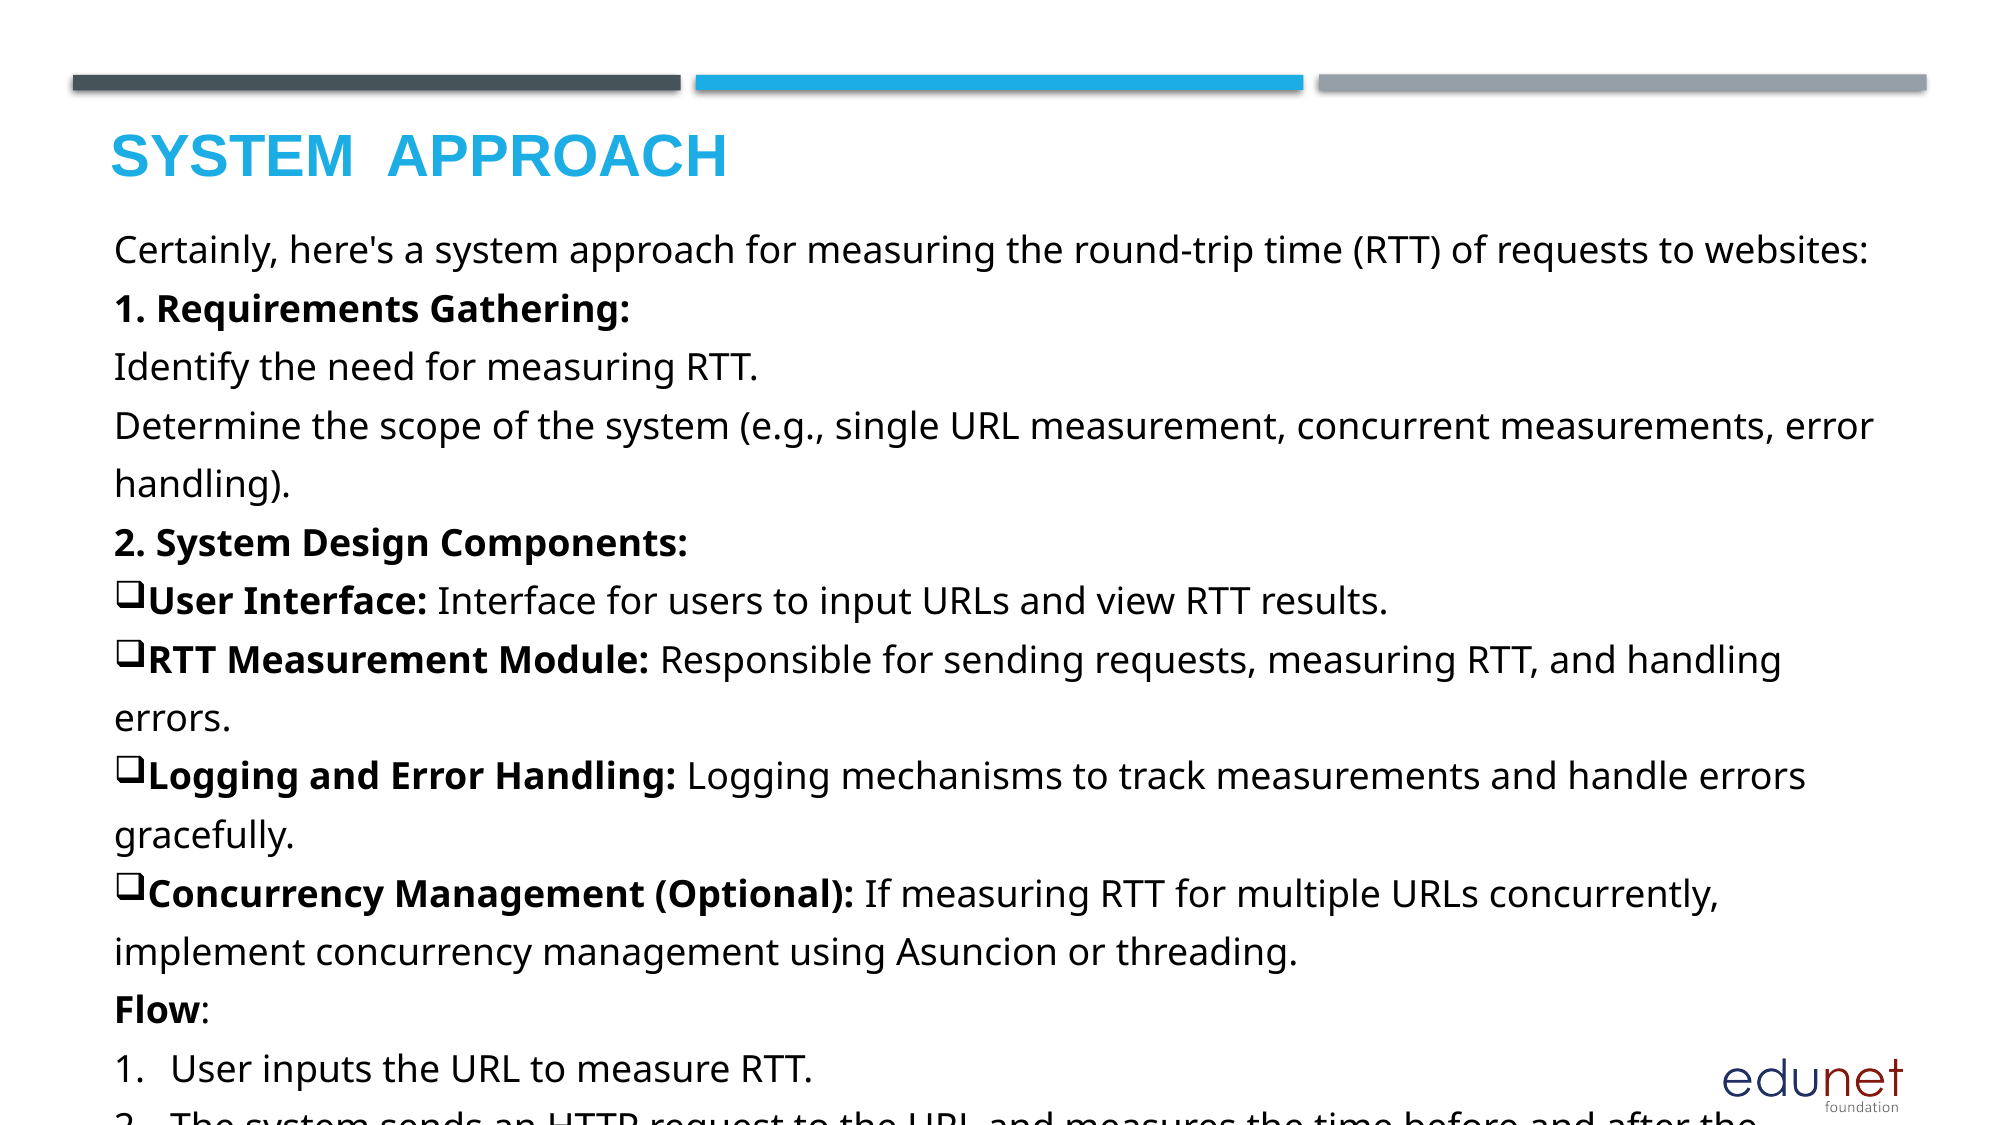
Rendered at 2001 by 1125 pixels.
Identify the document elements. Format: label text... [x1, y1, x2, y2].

text_box Certainly, here's a system approach for measuring the round-trip time (RTT) of requests to websites: 1. Requirements Gathering: Identify the need for measuring RTT. Determine the scope of the system (e.g., single URL measurement, concurrent measurements, error handling). 2. System Design Components: User Interface: Interface for users to input URLs and view RTT results. RTT Measurement Module: Responsible for sending requests, measuring RTT, and handling errors. Logging and Error Handling: Logging mechanisms to track measurements and handle errors gracefully. Concurrency Management (Optional): If measuring RTT for multiple URLs concurrently, implement concurrency management using Asuncion or threading. Flow: User inputs the URL to measure RTT. The system sends an HTTP request to the URL and measures the time before and after the request. RTT is calculated and displayed to the user. Errors, if any, are logged and displayed to the user [99, 205, 1924, 1125]
title System Approach [95, 108, 1905, 196]
